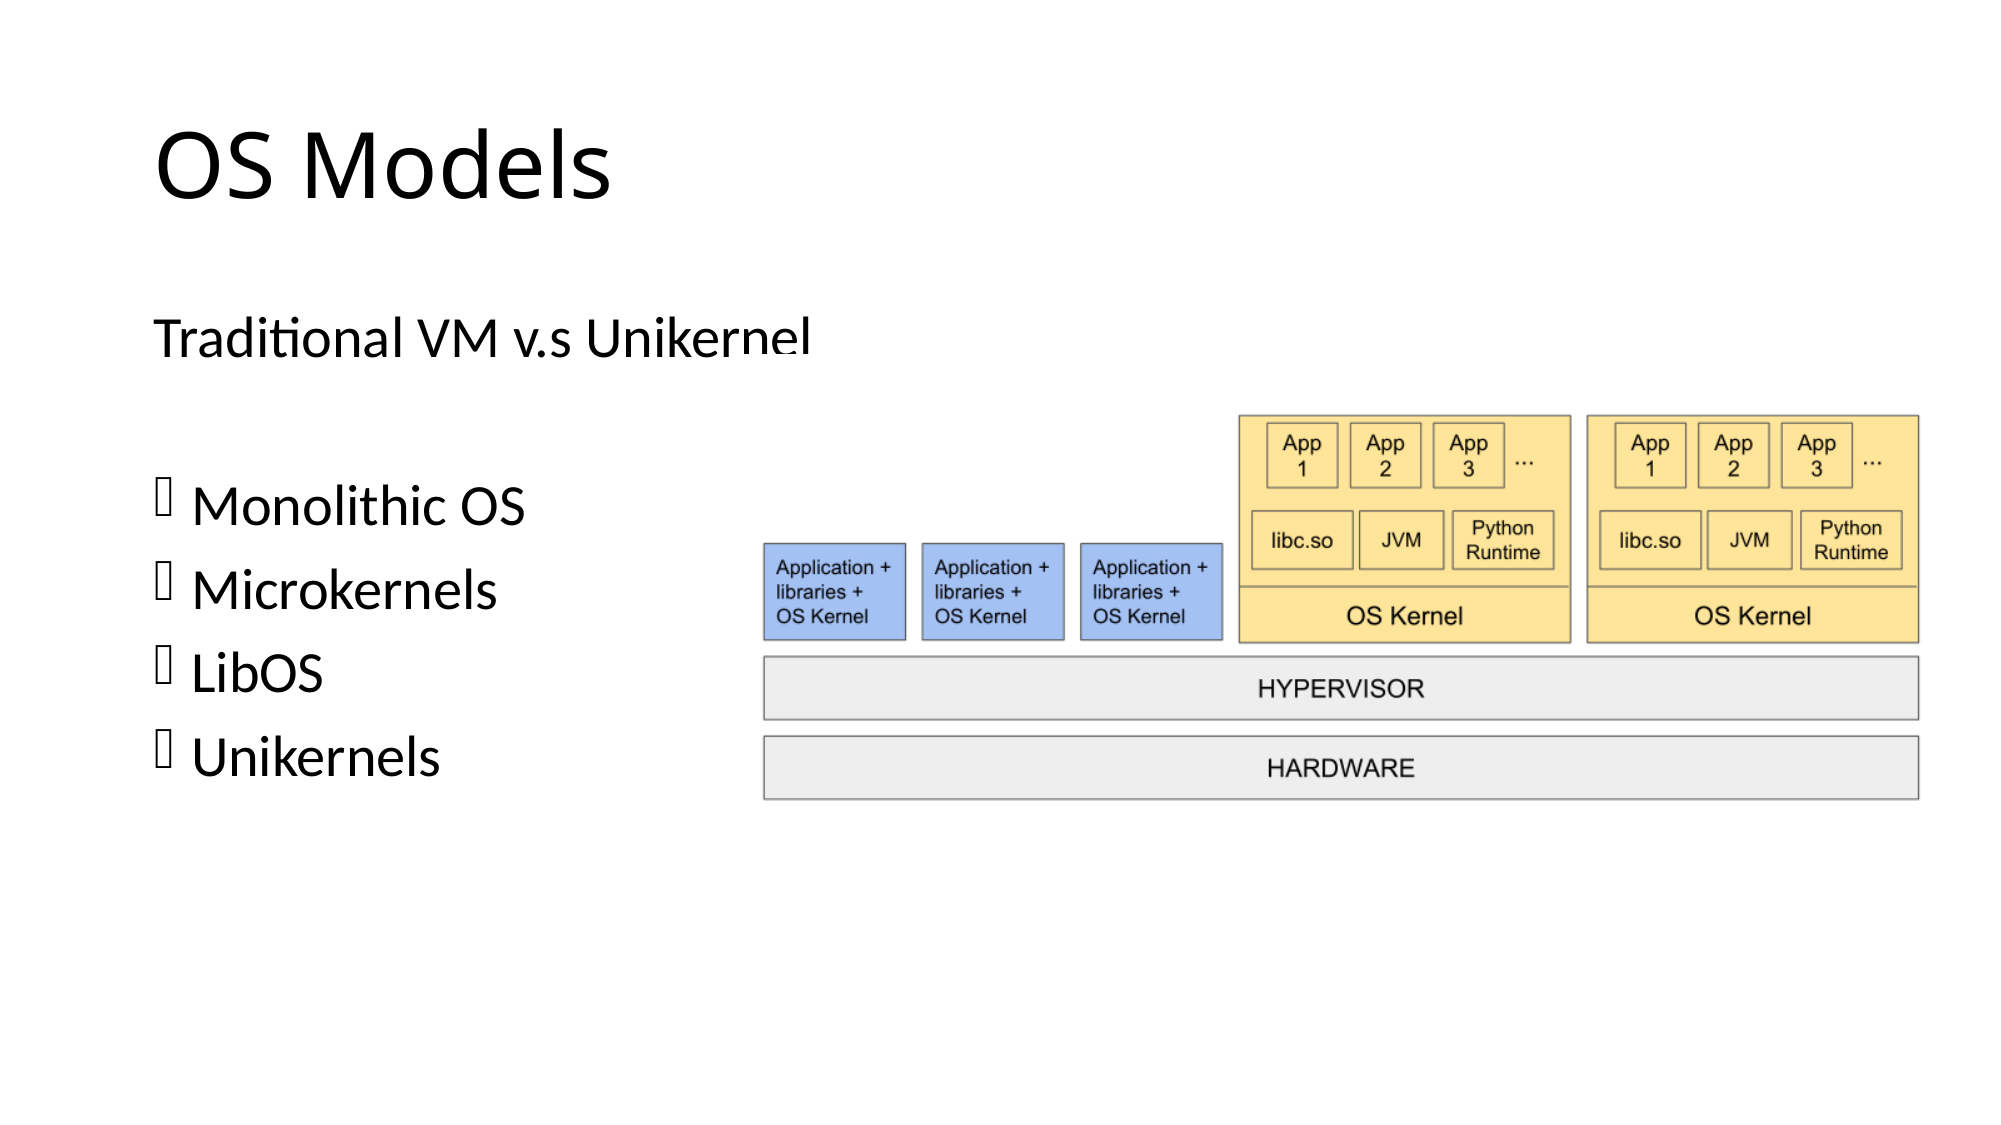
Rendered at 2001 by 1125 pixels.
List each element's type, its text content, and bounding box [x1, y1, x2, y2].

list Traditional VM v.s Unikernel Monolithic OS Microkernels LibOS Unikernels [138, 299, 1864, 1014]
title OS Models [138, 60, 1864, 278]
picture [735, 354, 1944, 817]
